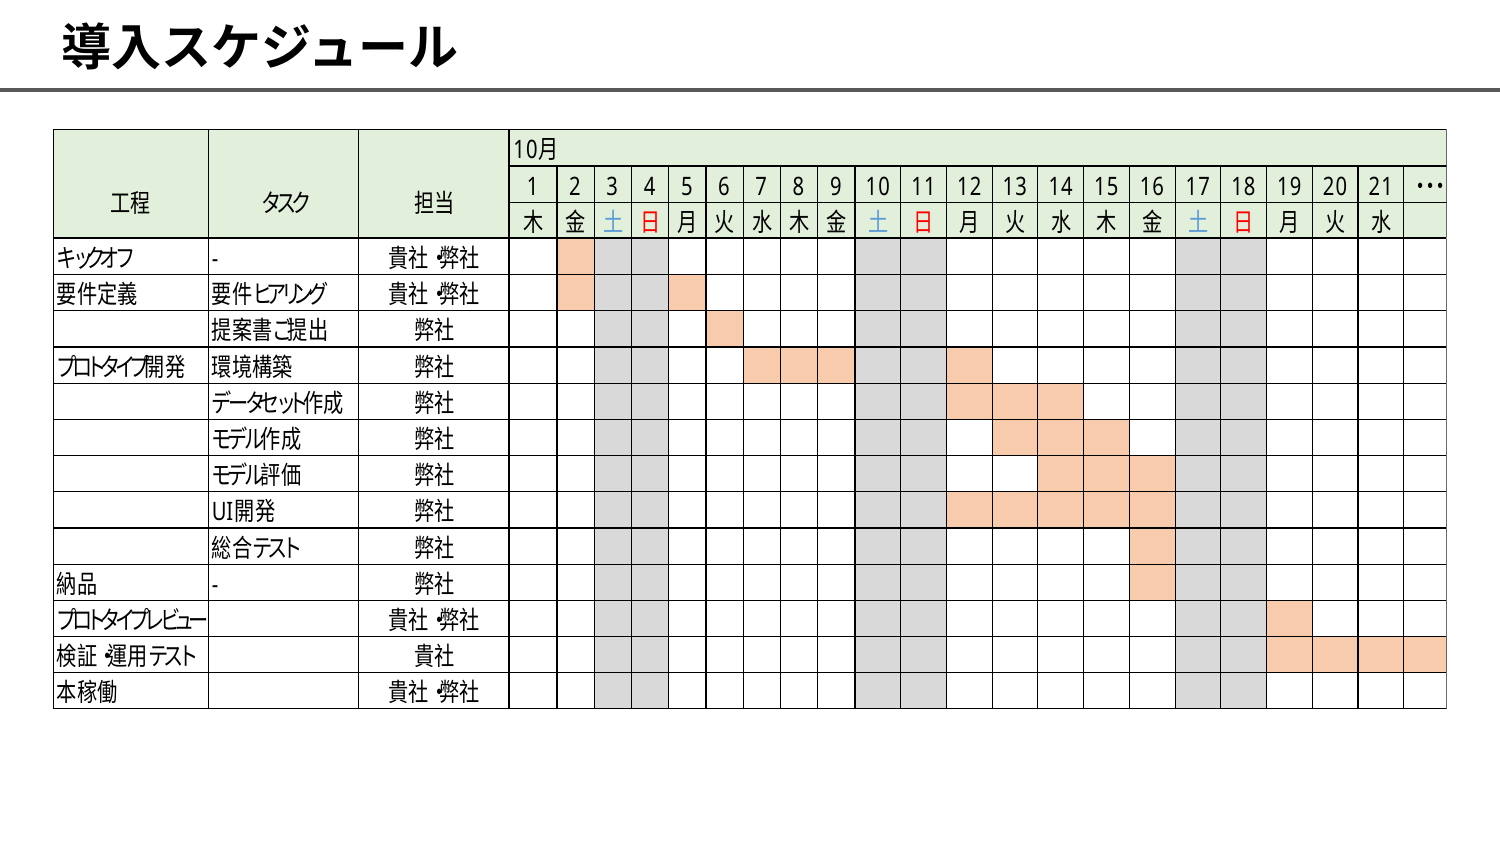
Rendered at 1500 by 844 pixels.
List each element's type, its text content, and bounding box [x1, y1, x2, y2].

text_box 導入スケジュール [46, 11, 630, 88]
picture [52, 129, 1448, 710]
